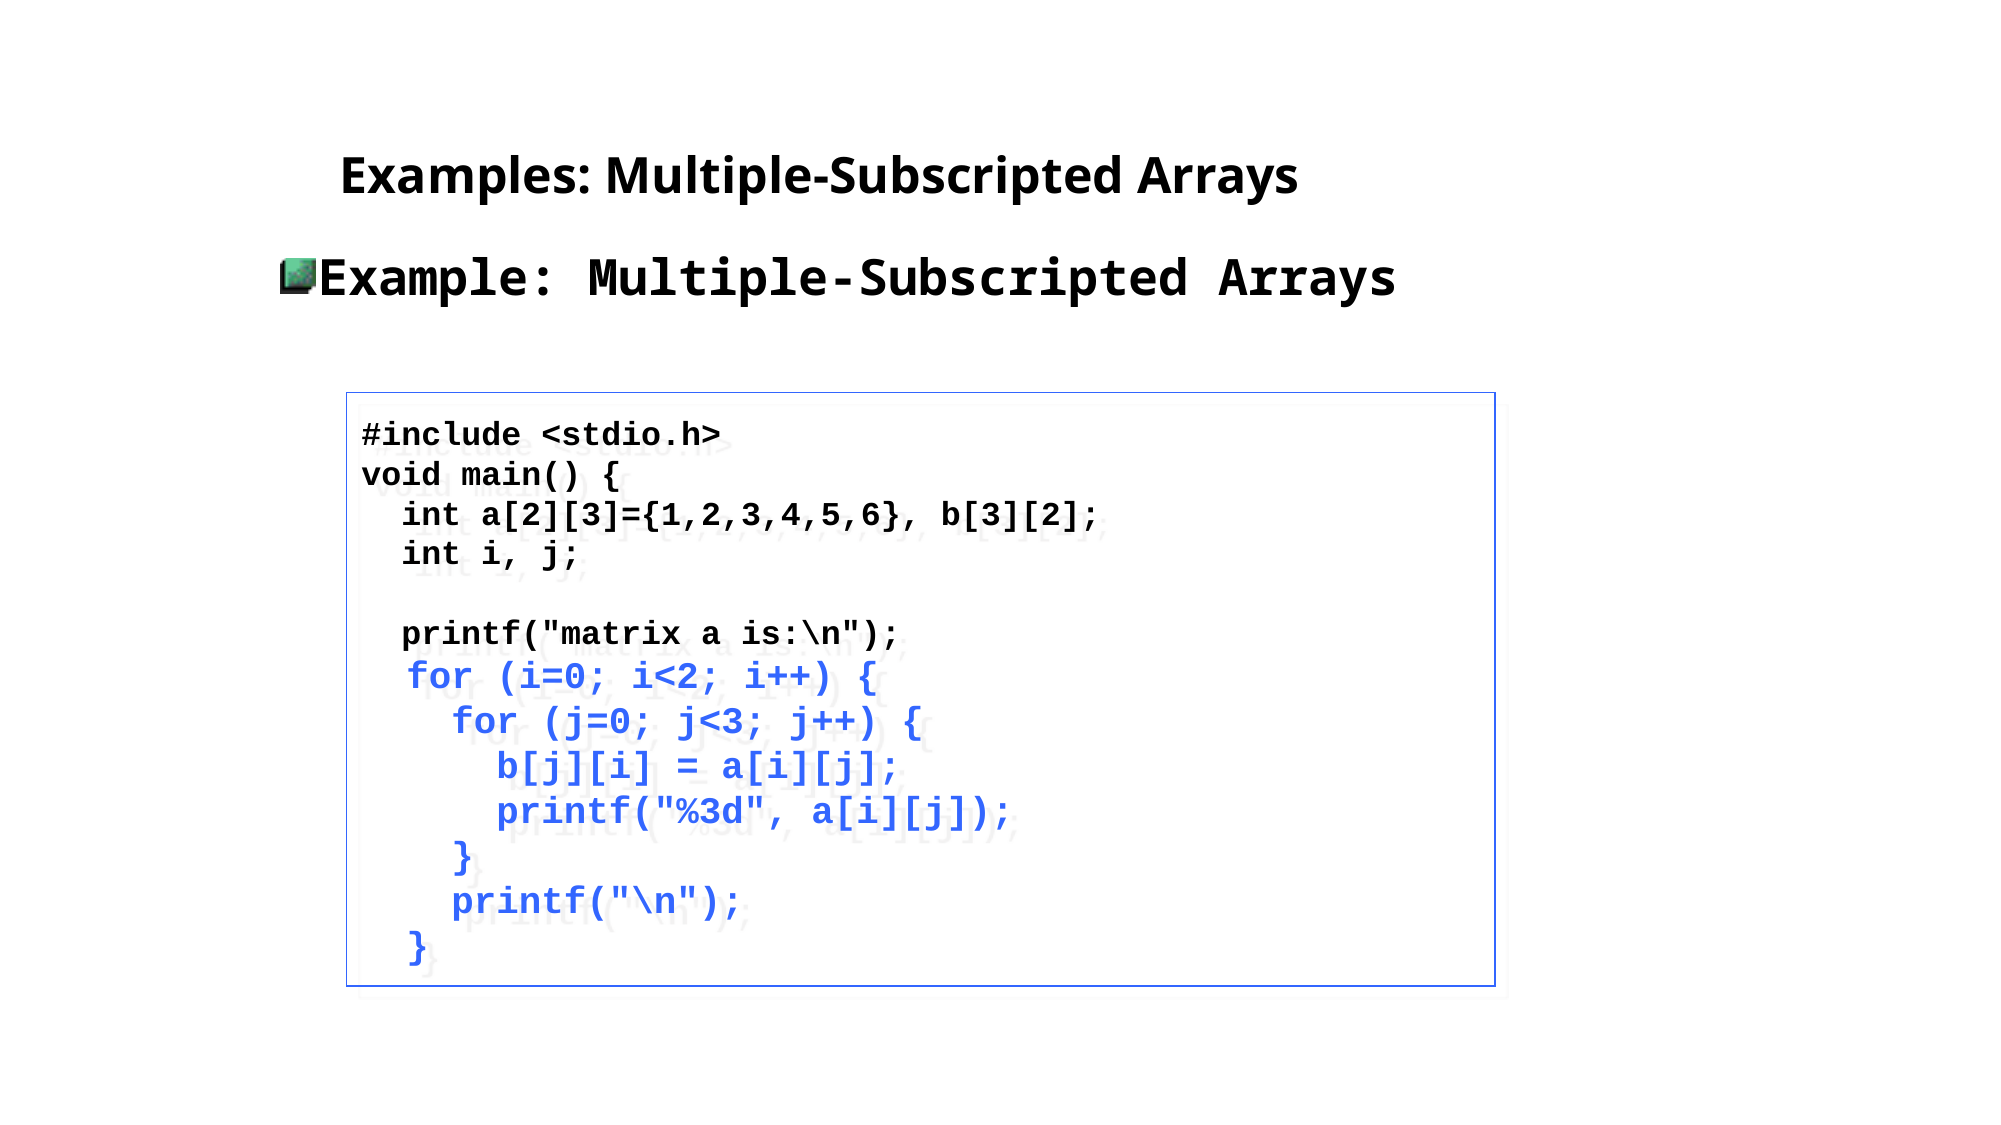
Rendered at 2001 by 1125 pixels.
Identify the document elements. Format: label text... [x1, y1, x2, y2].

list Example: Multiple-Subscripted Arrays [265, 244, 1733, 1044]
text_box #include <stdio.h> void main() { int a[2][3]={1,2,3,4,5,6}, b[3][2]; int i, j; printf("matrix a is:\n"); for (i=0; i<2; i++) { for (j=0; j<3; j++) { b[j][i] = a[i][j]; printf("%3d", a[i][j]); } printf("\n"); } [346, 392, 1496, 987]
picture [280, 258, 316, 294]
title Examples: Multiple-Subscripted Arrays [324, 80, 1675, 236]
